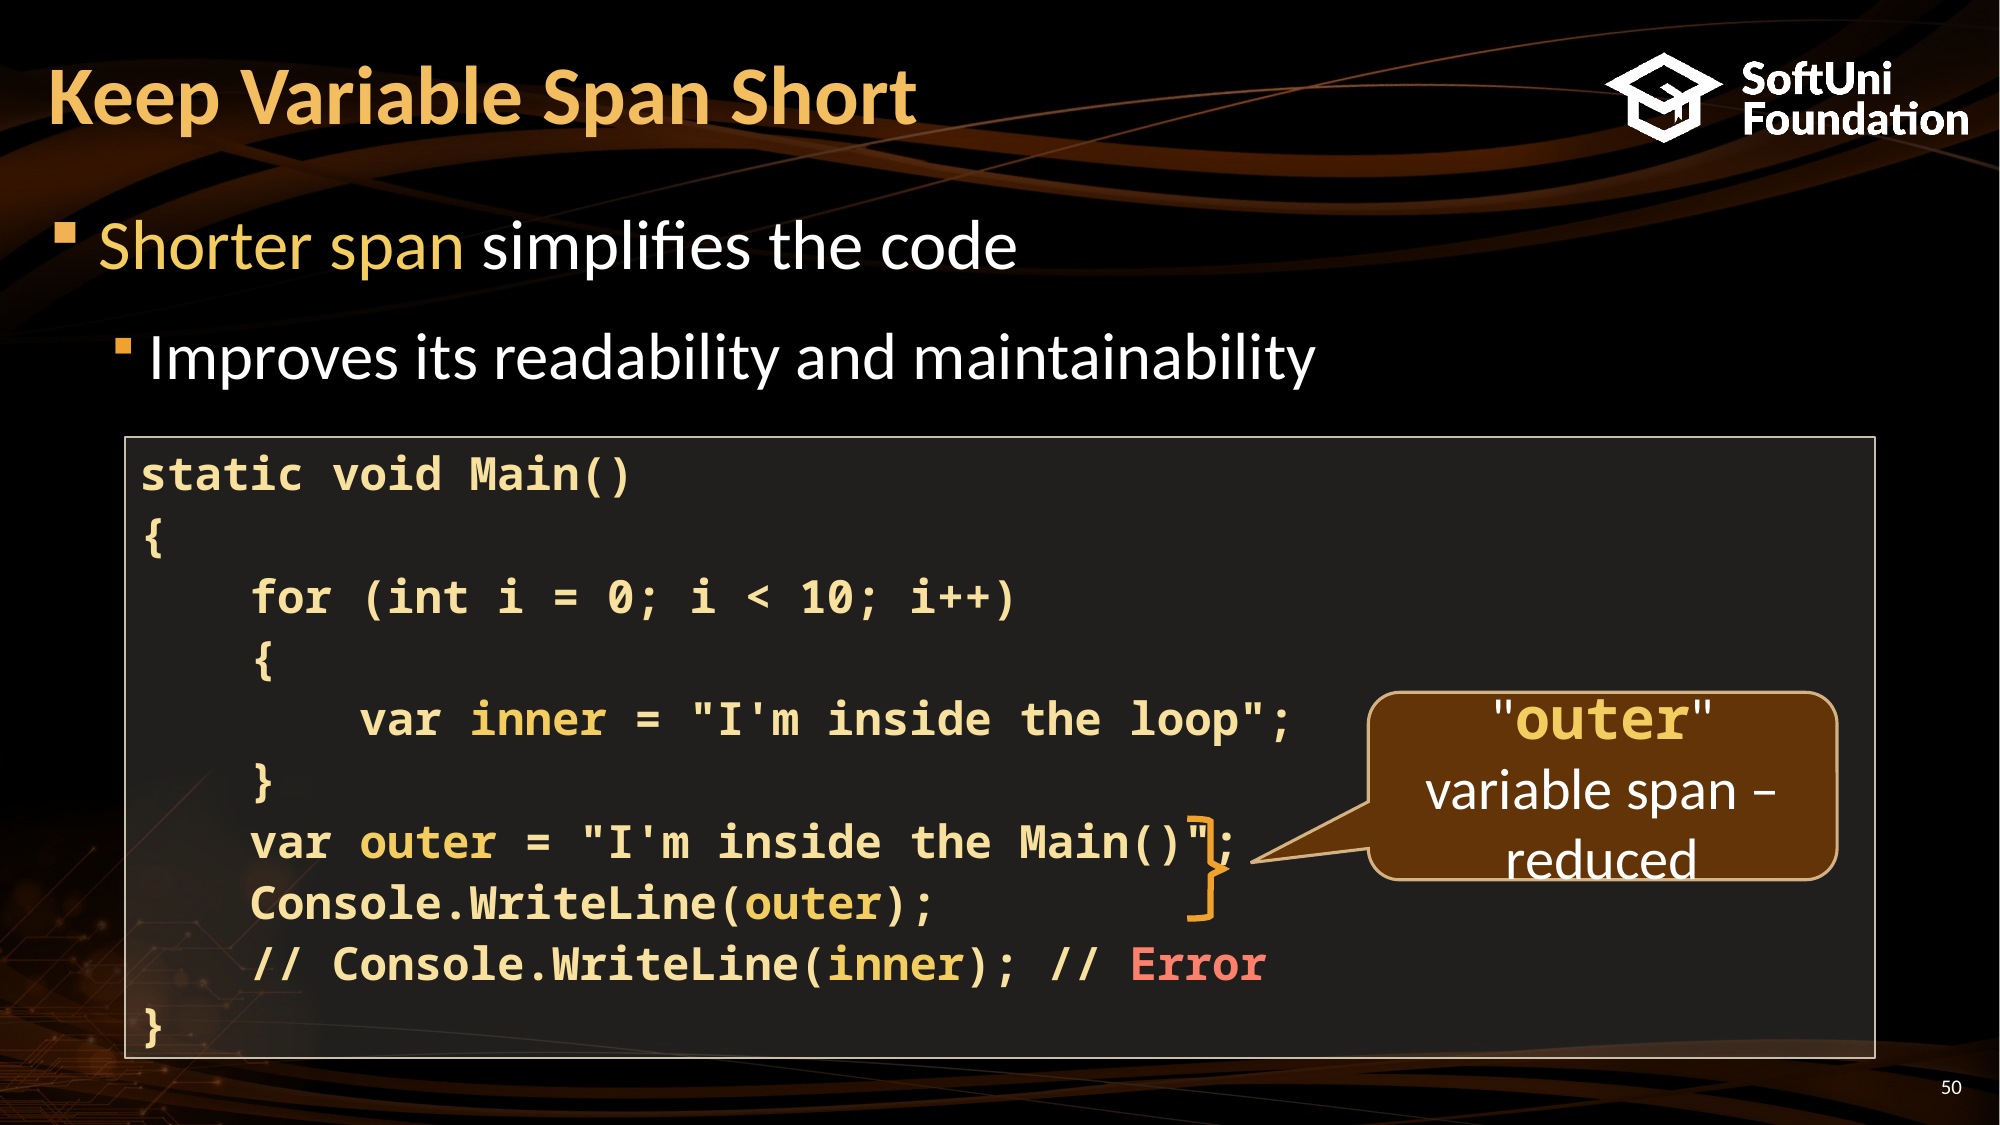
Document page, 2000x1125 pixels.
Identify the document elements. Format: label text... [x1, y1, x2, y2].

slide_number 50 [1897, 1070, 1968, 1103]
text_box [1187, 818, 1238, 920]
text_box "outer" variable span – reduced [1250, 691, 1839, 881]
picture [0, 0, 2000, 1125]
list Shorter span simplifies the code Improves its readability and maintainability [31, 188, 1968, 1103]
title Keep Variable Span Short [30, 6, 1602, 189]
